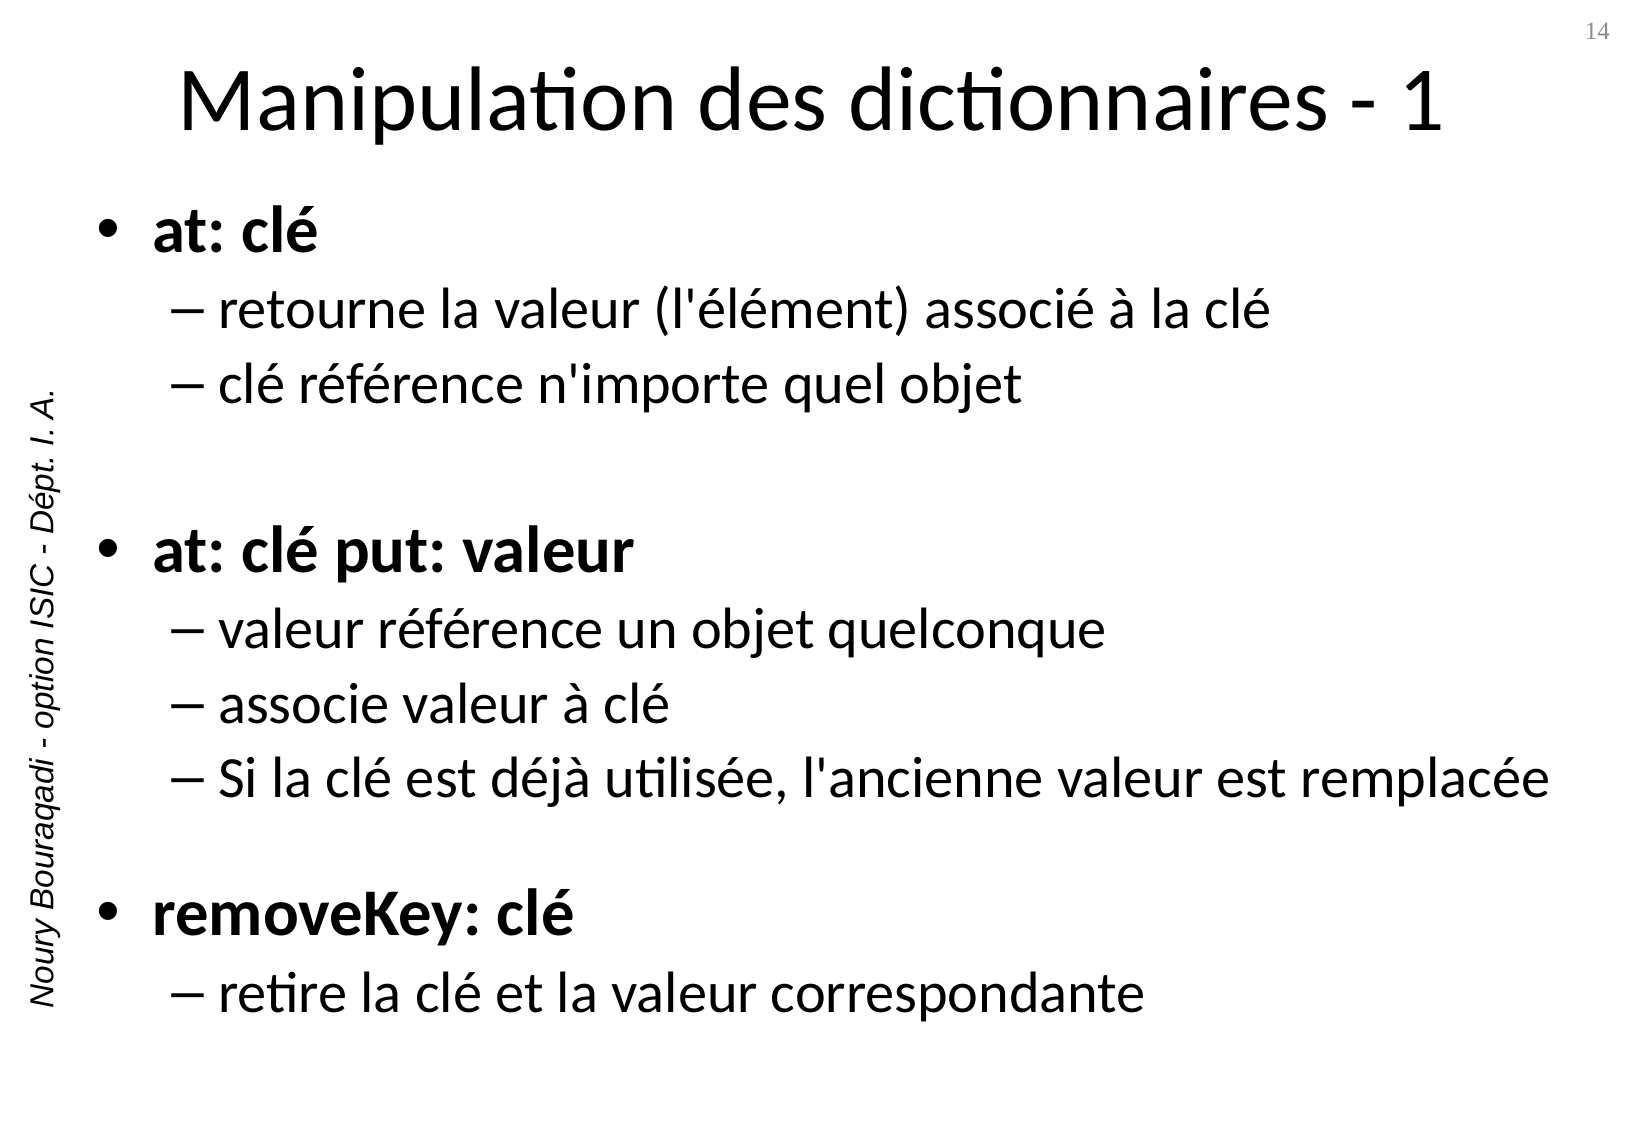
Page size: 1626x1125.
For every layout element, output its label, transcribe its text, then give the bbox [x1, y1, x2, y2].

list at: clé retourne la valeur (l'élément) associé à la clé clé référence n'importe quel objet at: clé put: valeur valeur référence un objet quelconque associe valeur à clé Si la clé est déjà utilisée, l'ancienne valeur est remplacée removeKey: clé retire la clé et la valeur correspondante [81, 187, 1625, 1125]
slide_number 14 [1245, 0, 1625, 60]
title Manipulation des dictionnaires - 1 [0, 0, 1625, 188]
